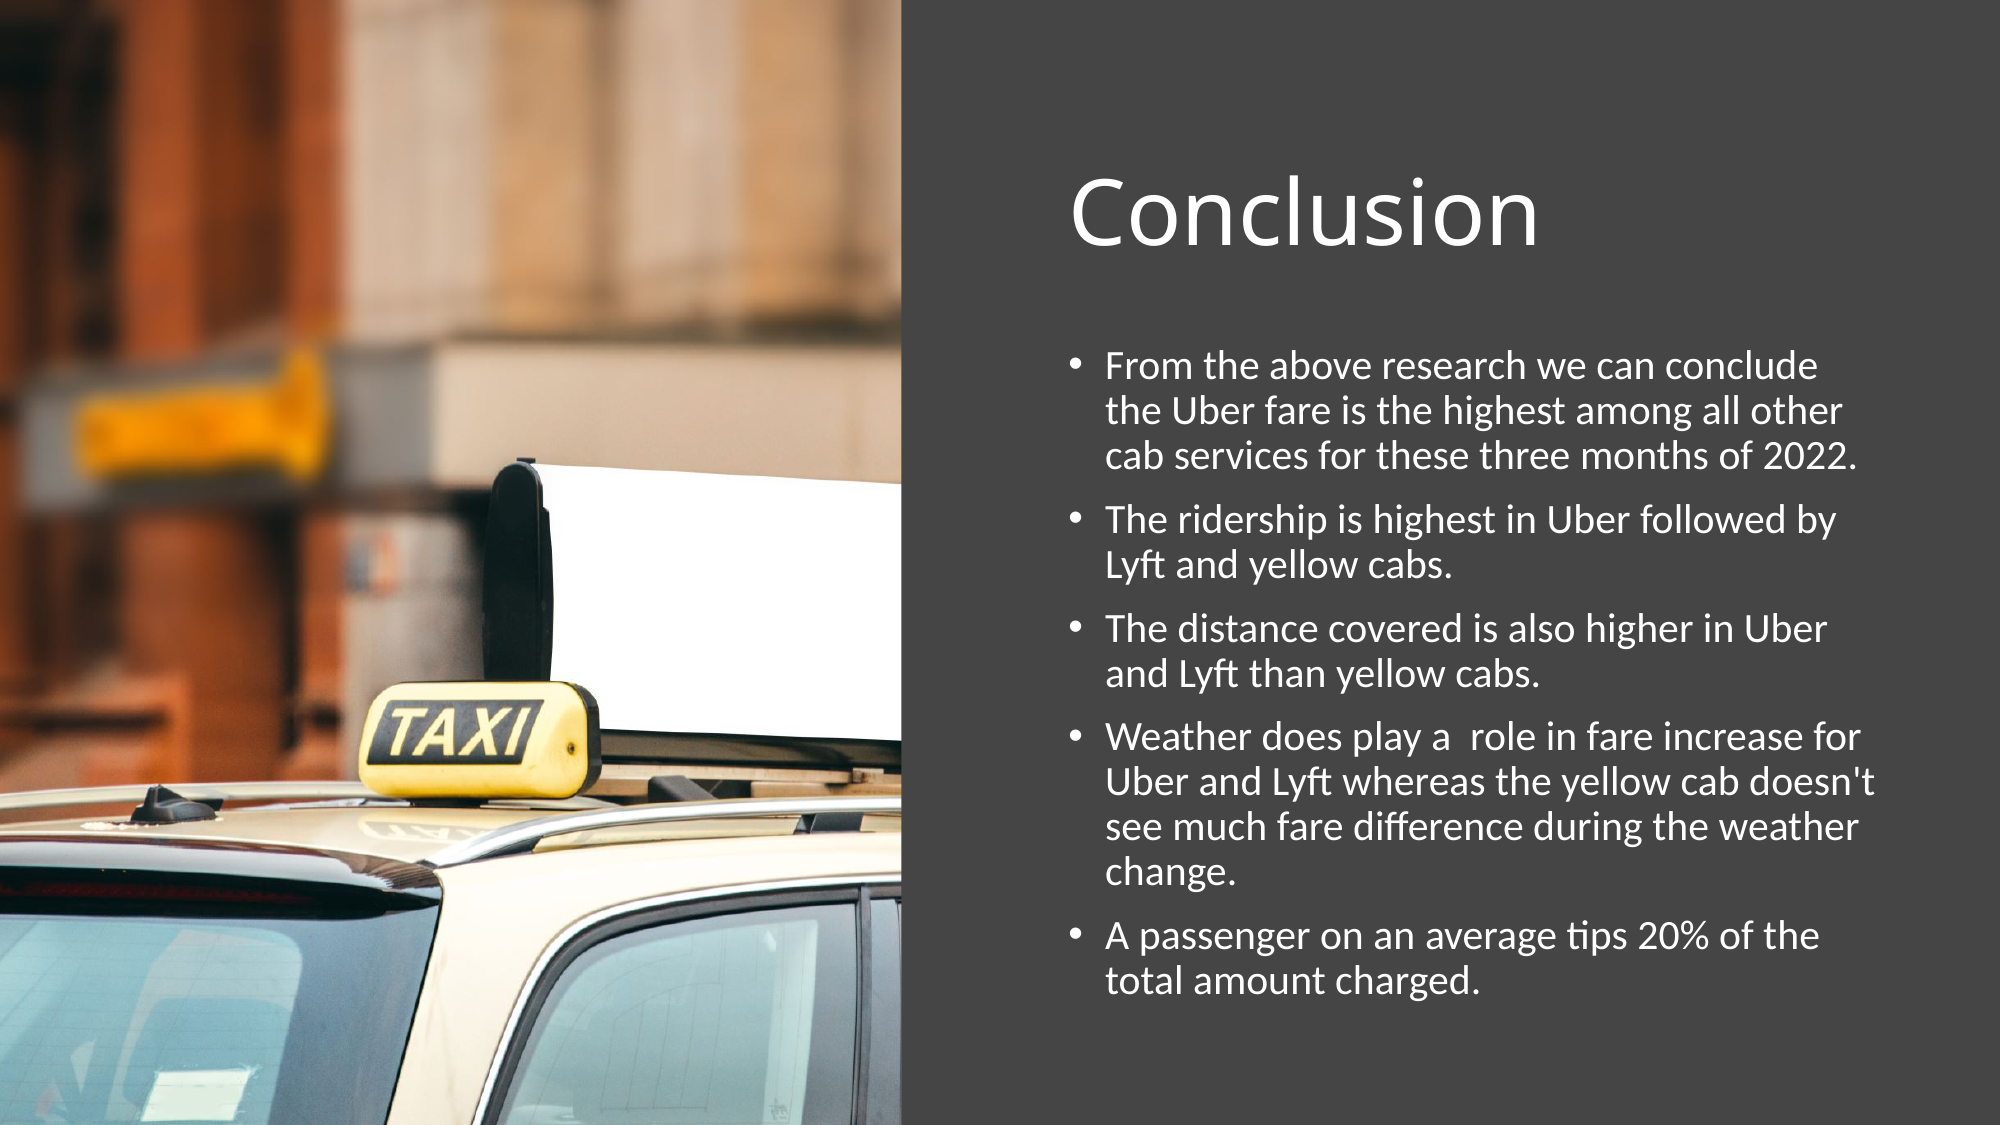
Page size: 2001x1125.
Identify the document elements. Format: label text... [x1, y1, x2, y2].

list From the above research we can conclude the Uber fare is the highest among all other cab services for these three months of 2022. The ridership is highest in Uber followed by Lyft and yellow cabs. The distance covered is also higher in Uber and Lyft than yellow cabs. Weather does play a role in fare increase for Uber and Lyft whereas the yellow cab doesn't see much fare difference during the weather change. A passenger on an average tips 20% of the total amount charged. [1053, 336, 1899, 1013]
picture [0, 0, 902, 1125]
title Conclusion [1053, 116, 1899, 314]
